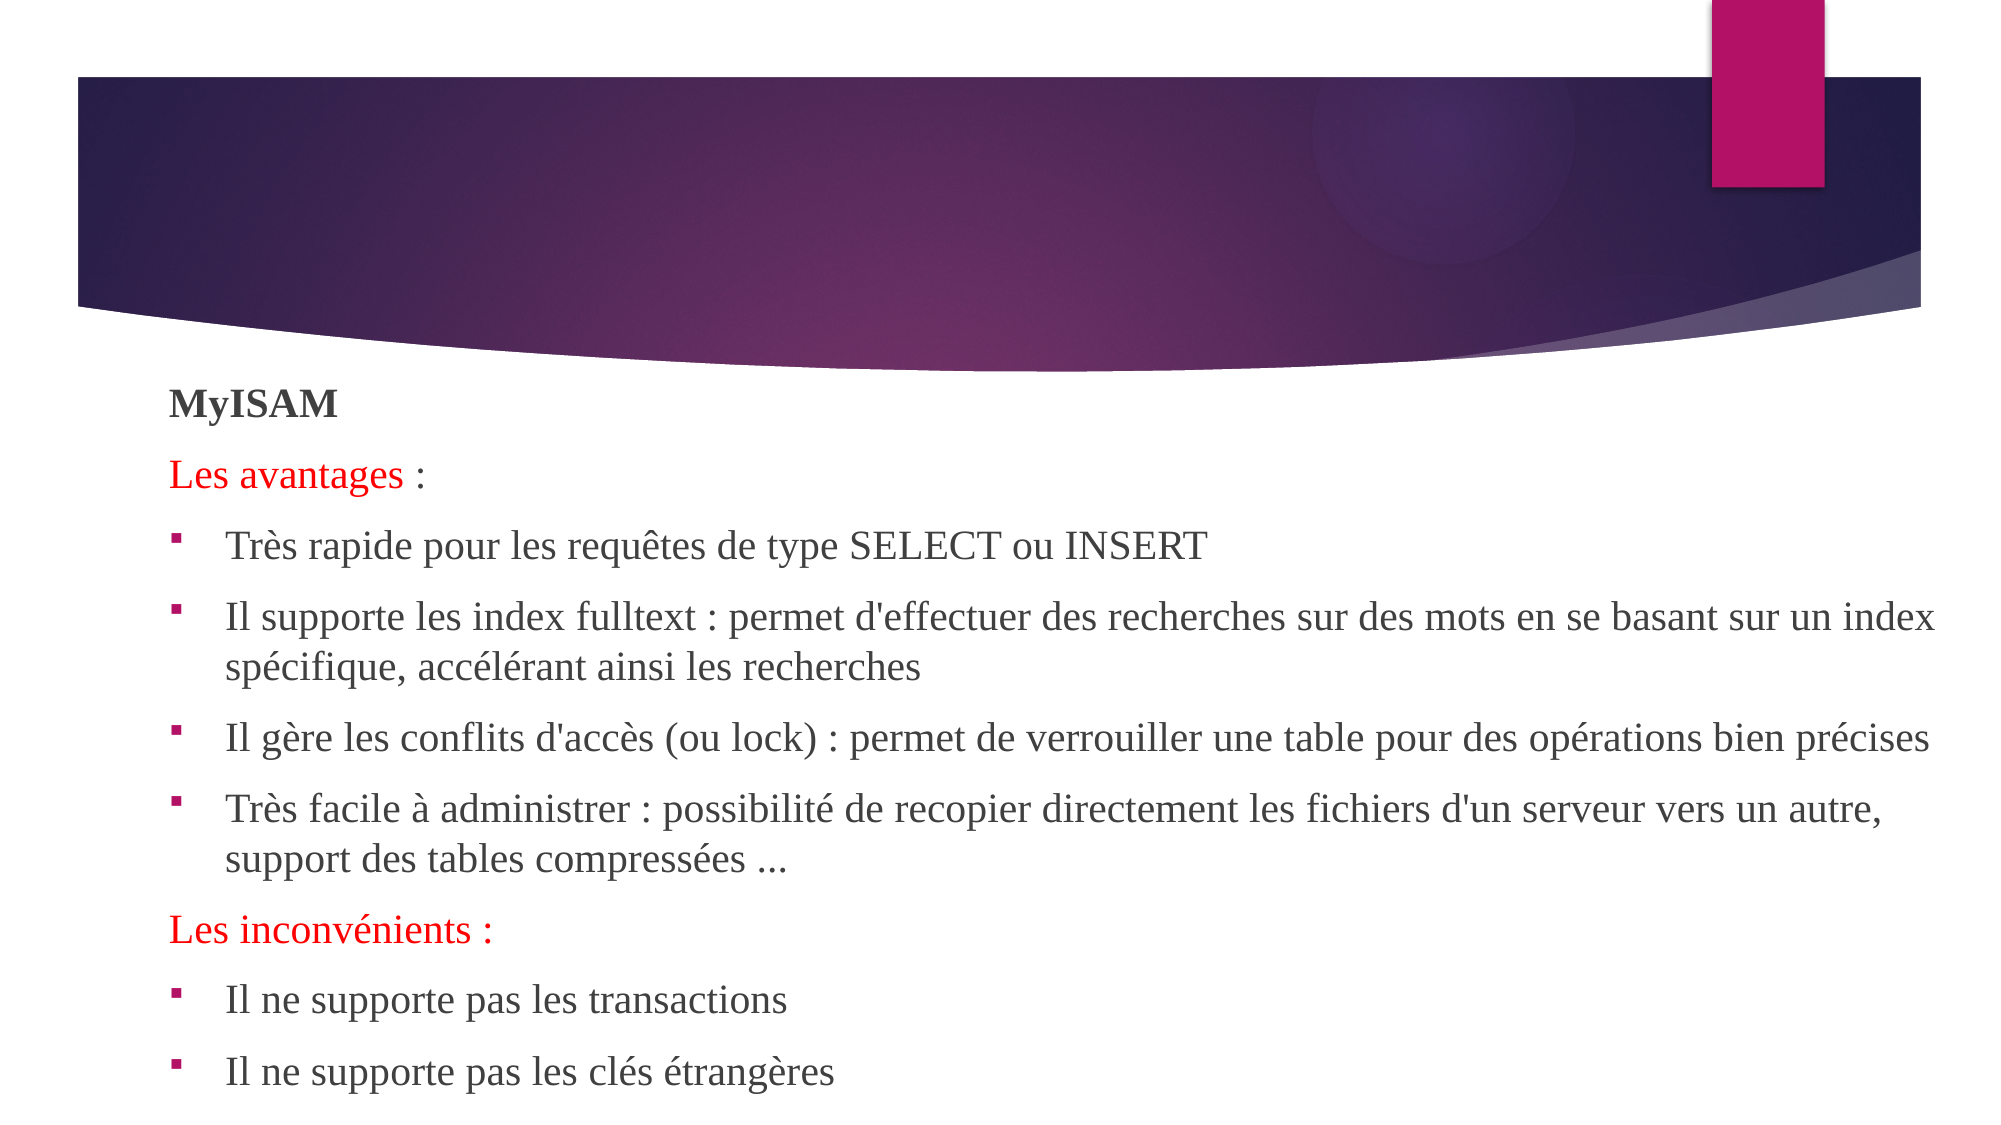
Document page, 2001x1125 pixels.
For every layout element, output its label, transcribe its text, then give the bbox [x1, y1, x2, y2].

list MyISAM Les avantages : Très rapide pour les requêtes de type SELECT ou INSERT Il supporte les index fulltext : permet d'effectuer des recherches sur des mots en se basant sur un index spécifique, accélérant ainsi les recherches Il gère les conflits d'accès (ou lock) : permet de verrouiller une table pour des opérations bien précises Très facile à administrer : possibilité de recopier directement les fichiers d'un serveur vers un autre, support des tables compressées ... Les inconvénients : Il ne supporte pas les transactions Il ne supporte pas les clés étrangères [154, 368, 1965, 1090]
